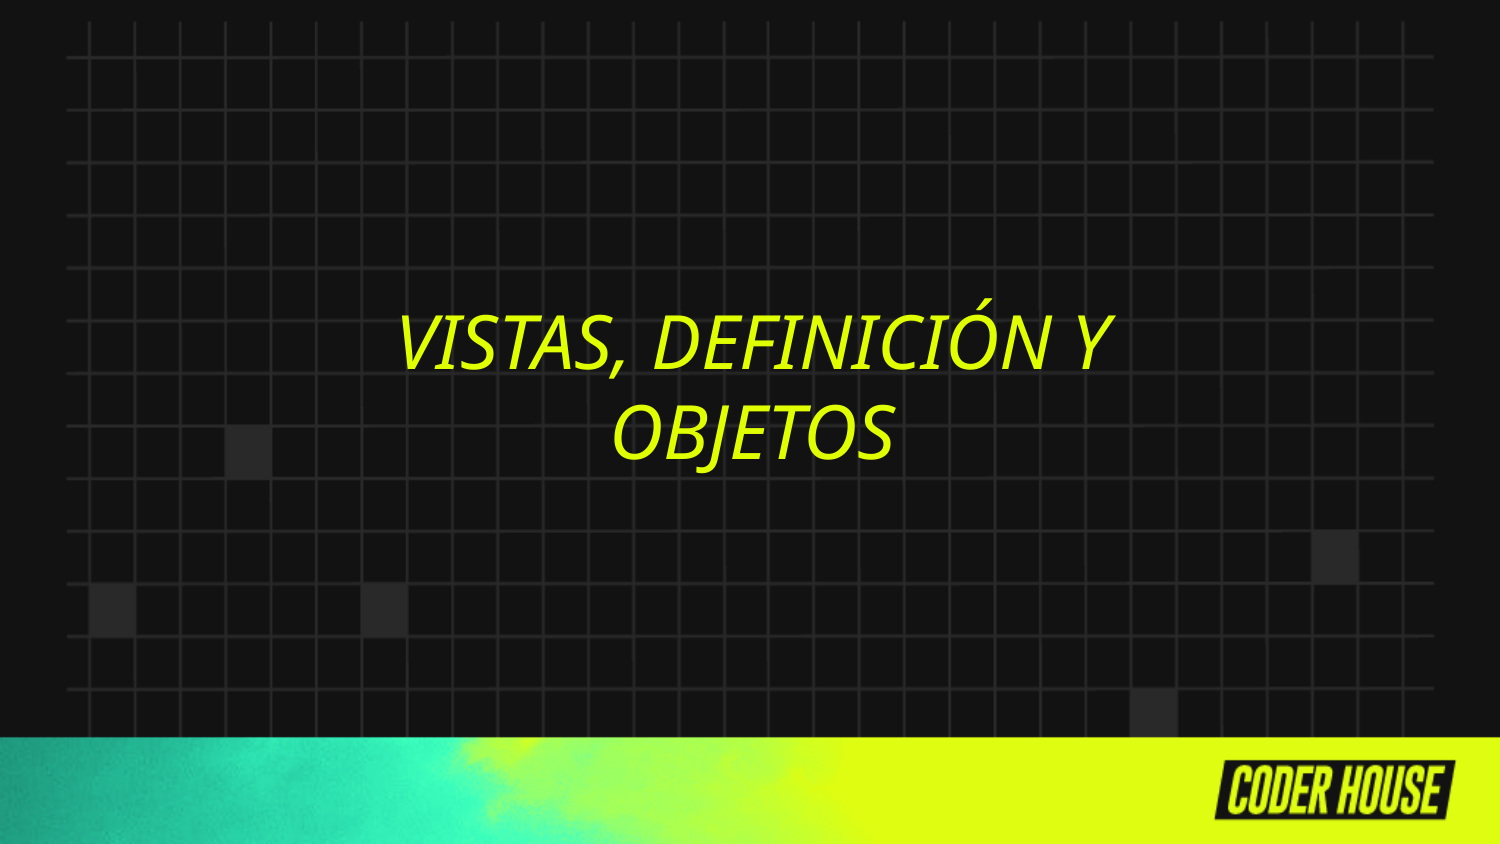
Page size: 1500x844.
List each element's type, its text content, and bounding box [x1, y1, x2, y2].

text_box VISTAS, DEFINICIÓN Y OBJETOS [358, 303, 1147, 466]
picture [0, 0, 1500, 844]
